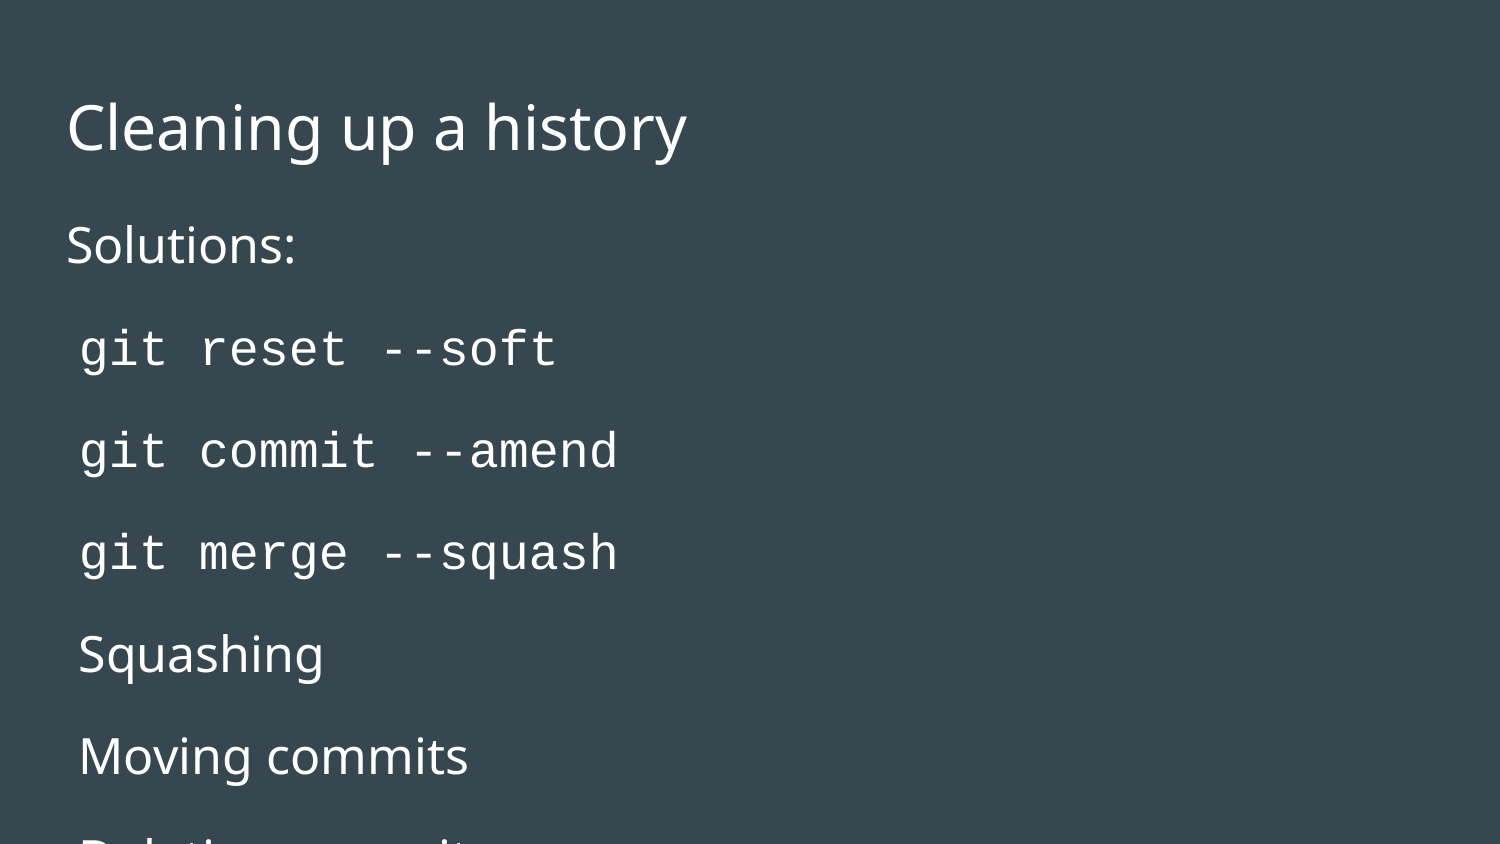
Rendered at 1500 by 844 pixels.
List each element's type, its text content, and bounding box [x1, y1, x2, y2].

title Cleaning up a history [51, 72, 1449, 167]
list Solutions: git reset --soft git commit --amend git merge --squash Squashing Moving commits Deleting commits Reorder commits [51, 189, 1449, 812]
